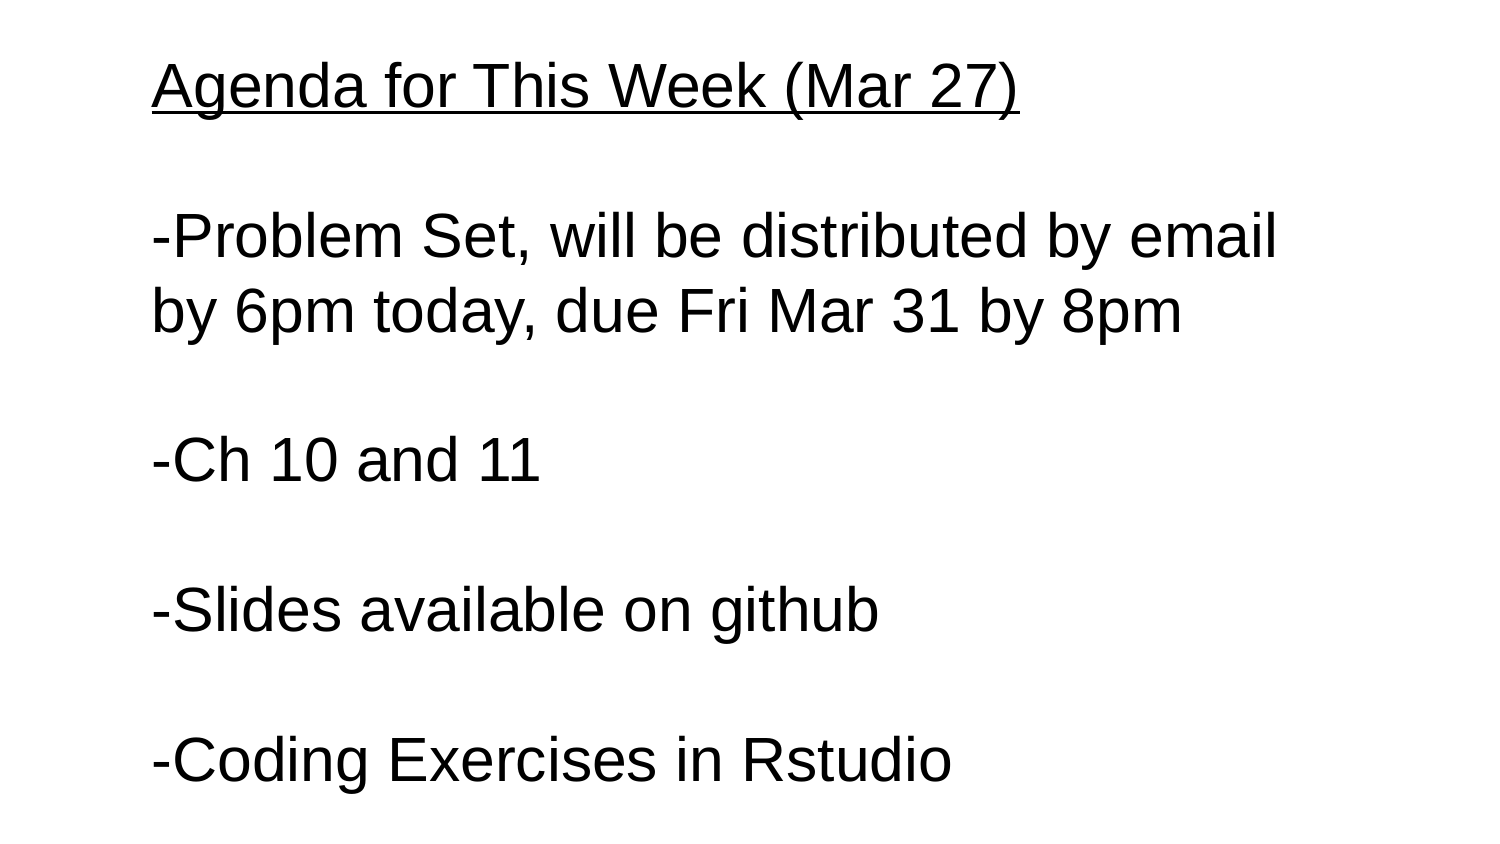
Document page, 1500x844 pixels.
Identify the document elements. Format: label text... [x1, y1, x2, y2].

text_box Agenda for This Week (Mar 27) -Problem Set, will be distributed by email by 6pm today, due Fri Mar 31 by 8pm -Ch 10 and 11 -Slides available on github -Coding Exercises in Rstudio [136, 29, 1328, 844]
